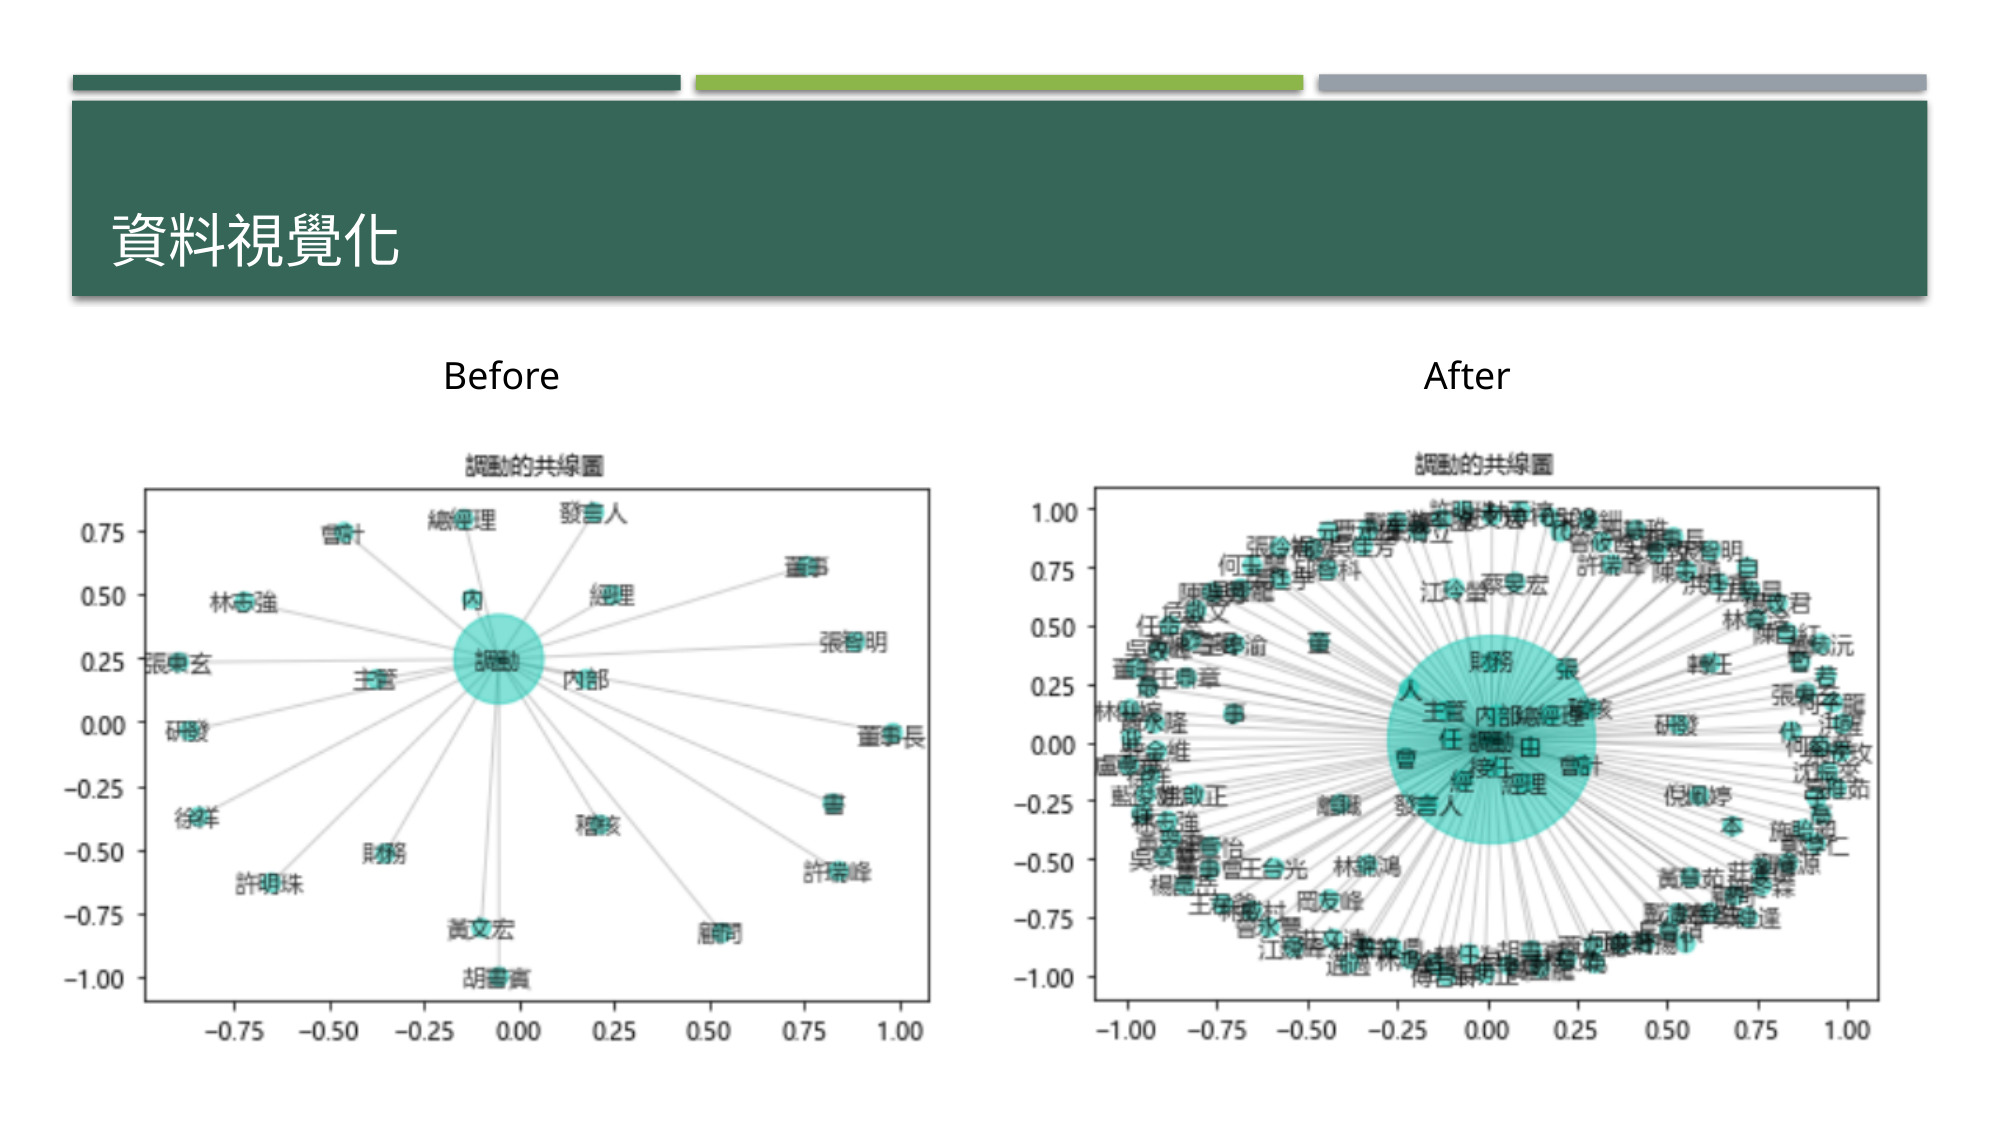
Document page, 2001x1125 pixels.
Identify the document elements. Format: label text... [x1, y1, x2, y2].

picture [60, 436, 943, 1058]
text_box Before [317, 344, 686, 405]
picture [999, 436, 1920, 1067]
text_box After [1283, 344, 1652, 405]
title 資料視覺化 [95, 115, 1905, 282]
